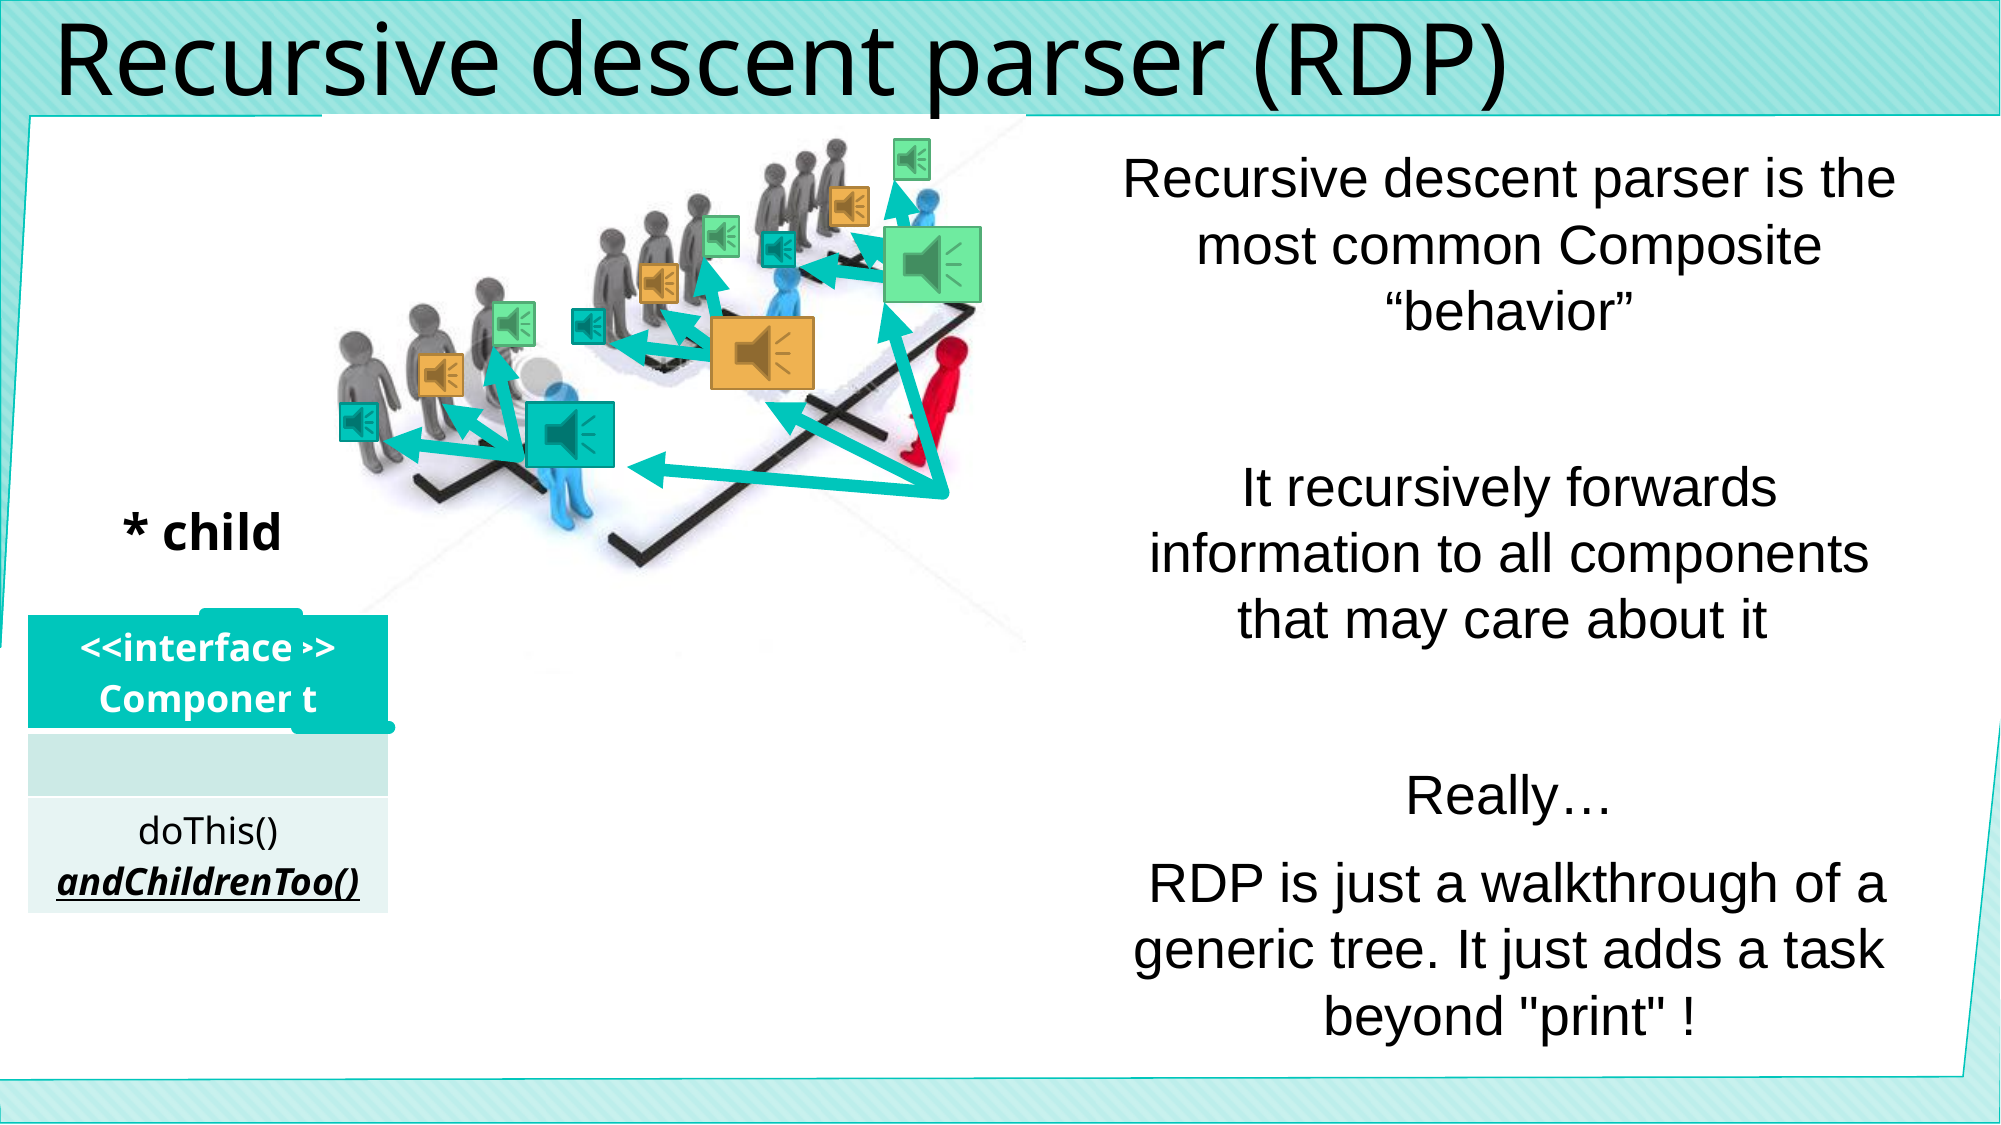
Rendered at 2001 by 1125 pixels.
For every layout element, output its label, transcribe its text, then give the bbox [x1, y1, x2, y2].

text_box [571, 216, 740, 226]
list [322, 114, 1027, 674]
list Recursive descent parser is the most common Composite “behavior” It recursively forwards information to all components that may care about it Really… RDP is just a walkthrough of a generic tree. It just adds a task beyond "print" ! [1014, 135, 1939, 1062]
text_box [205, 613, 390, 728]
table_cell doThis() andChildrenToo() [28, 798, 388, 913]
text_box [526, 226, 981, 494]
table_header <<interface>> Component [28, 615, 205, 728]
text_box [339, 301, 526, 457]
text_box * child [107, 493, 298, 569]
table_cell [28, 734, 388, 796]
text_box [762, 139, 930, 226]
title Recursive descent parser (RDP) [37, 6, 1939, 106]
